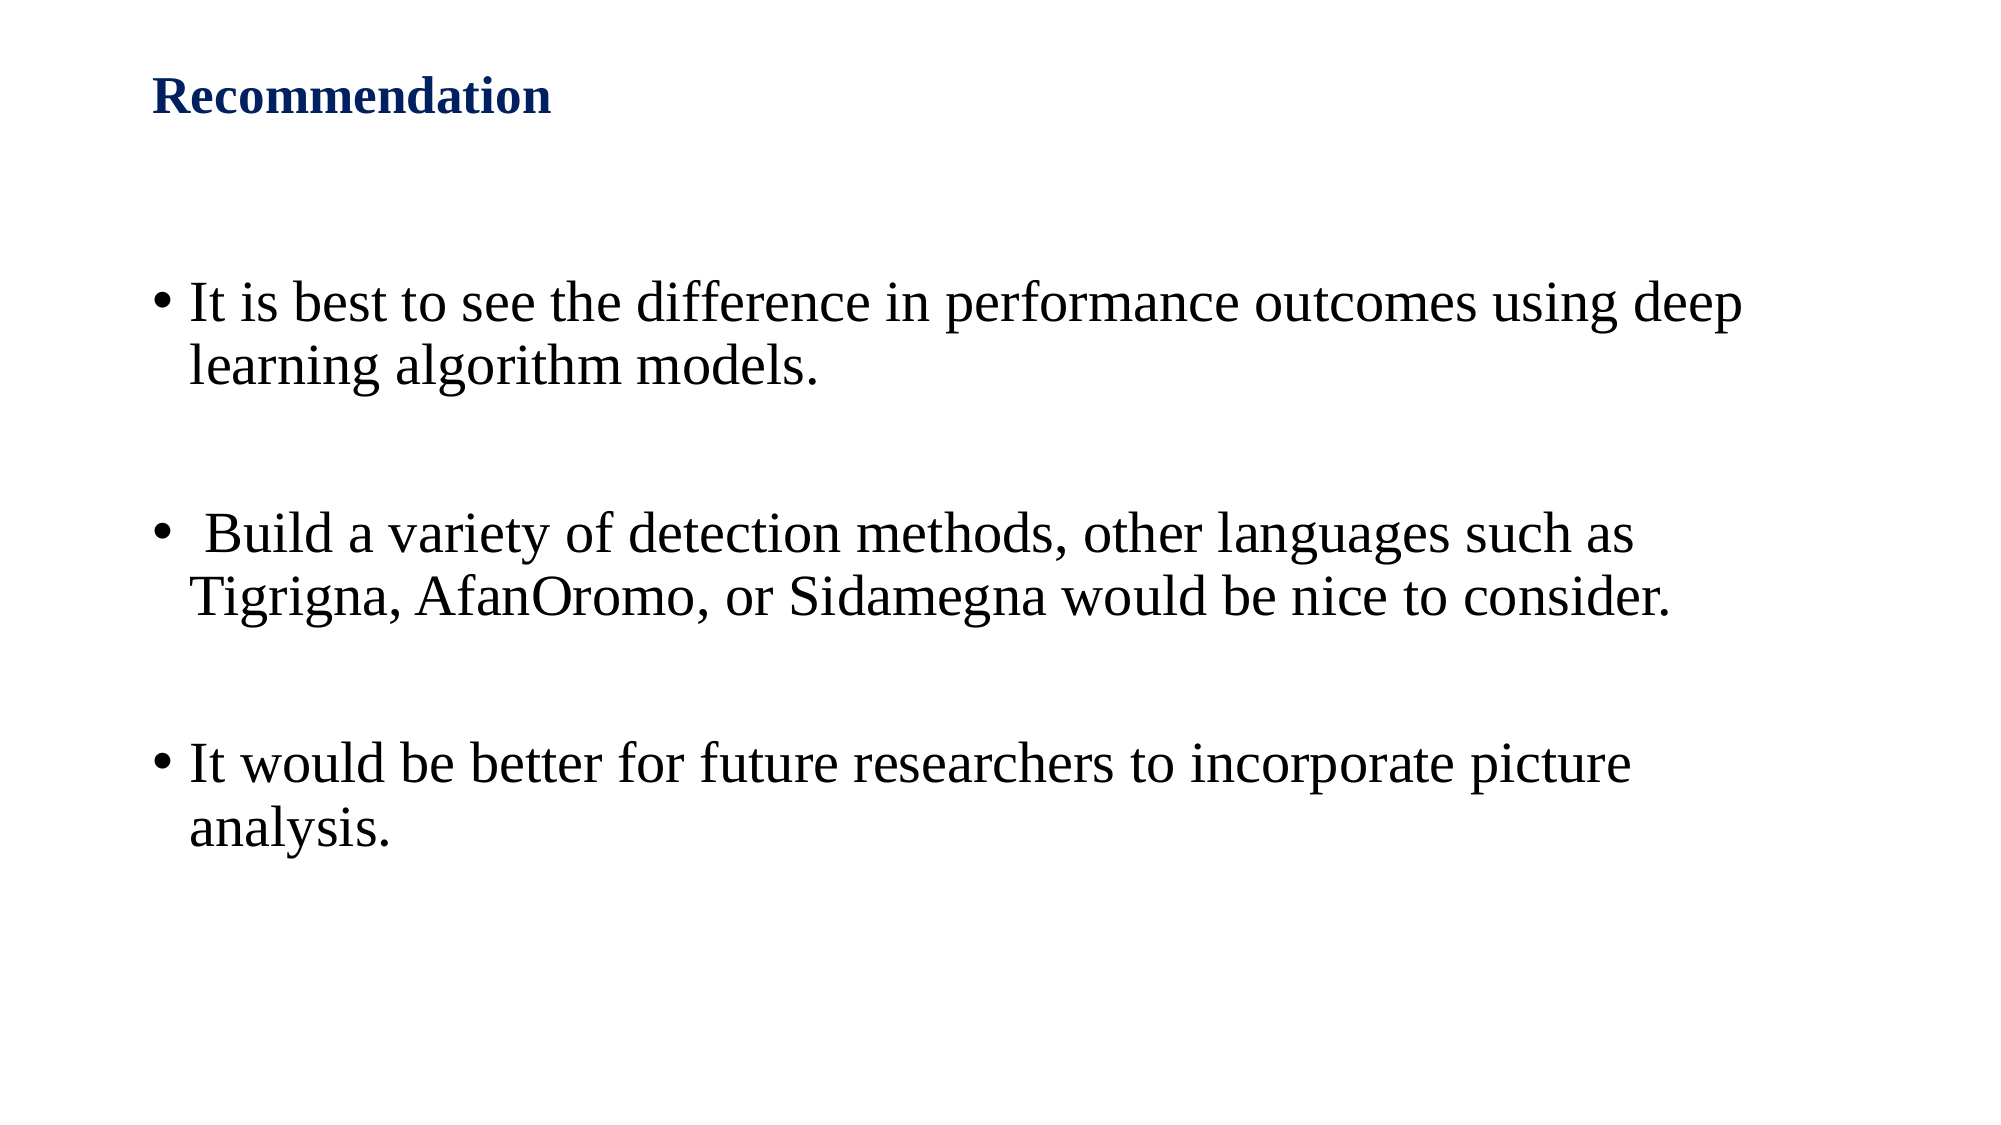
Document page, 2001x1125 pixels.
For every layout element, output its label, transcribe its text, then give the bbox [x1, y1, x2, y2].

list It is best to see the difference in performance outcomes using deep learning algorithm models. Build a variety of detection methods, other languages such as Tigrigna, AfanOromo, or Sidamegna would be nice to consider. It would be better for future researchers to incorporate picture analysis. [137, 173, 1863, 1014]
title Recommendation [137, 59, 1863, 134]
